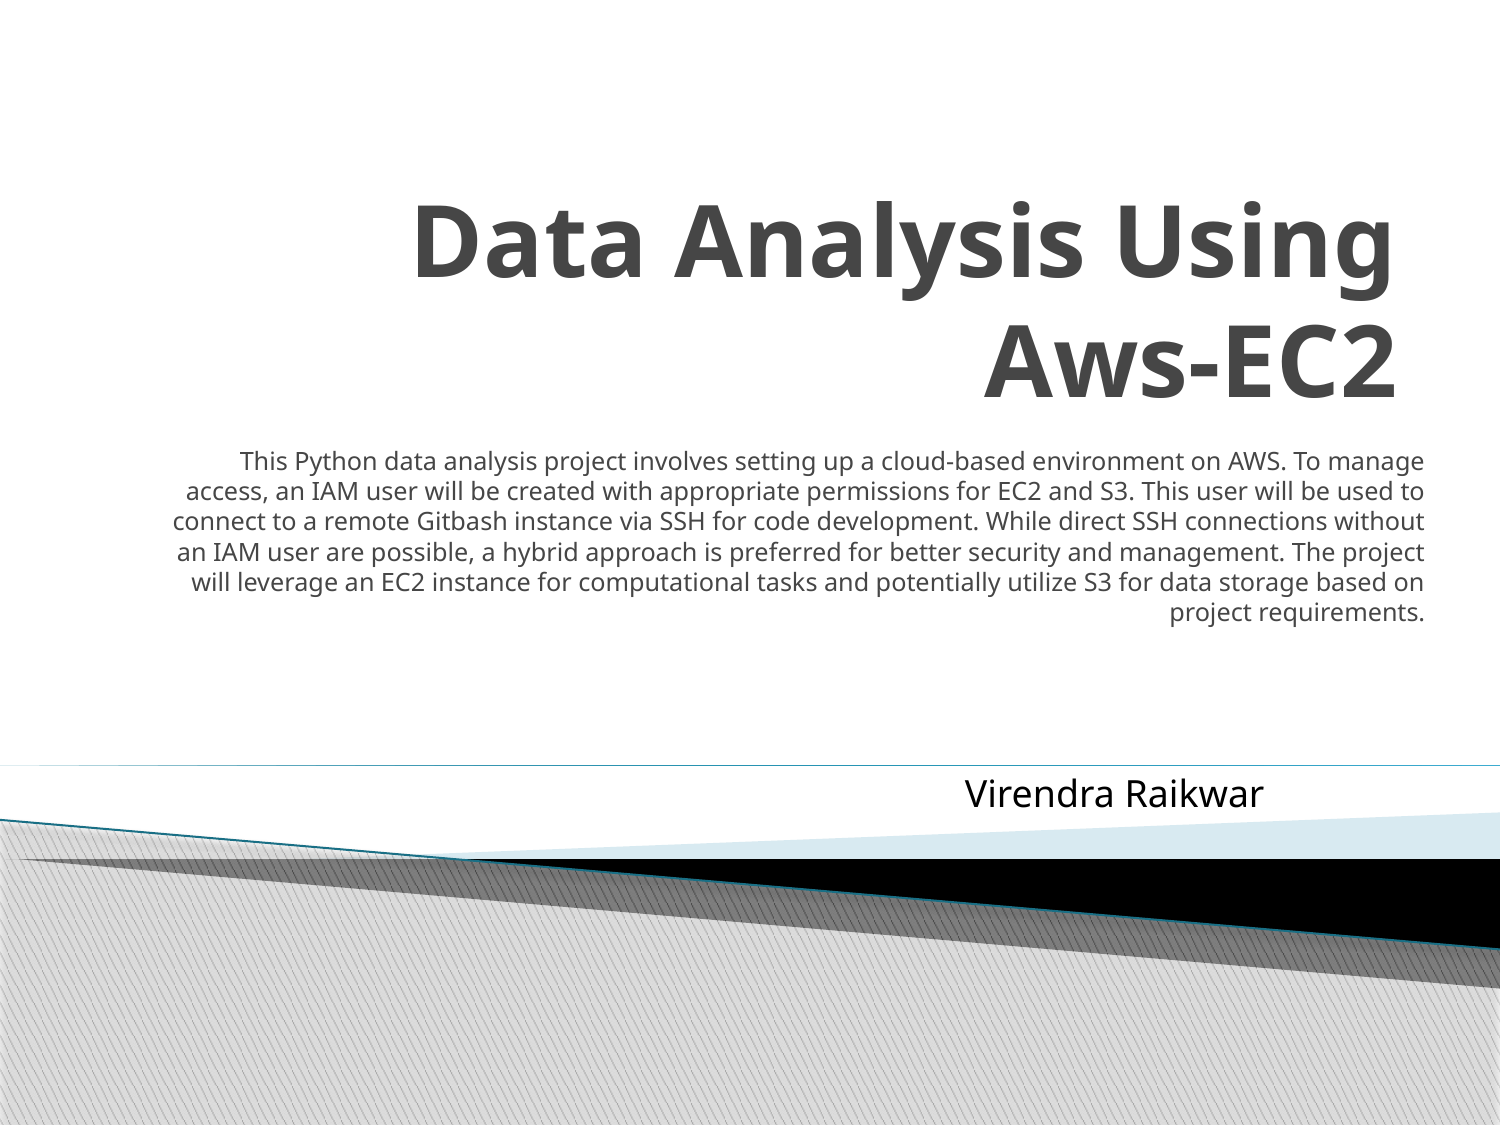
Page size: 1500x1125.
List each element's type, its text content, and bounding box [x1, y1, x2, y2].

text_box Virendra Raikwar [950, 762, 1450, 823]
subtitle This Python data analysis project involves setting up a cloud-based environment on AWS. To manage access, an IAM user will be created with appropriate permissions for EC2 and S3. This user will be used to connect to a remote Gitbash instance via SSH for code development. While direct SSH connections without an IAM user are possible, a hybrid approach is preferred for better security and management. The project will leverage an EC2 instance for computational tasks and potentially utilize S3 for data storage based on project requirements. [162, 437, 1438, 635]
picture [5, 859, 1500, 989]
title Data Analysis Using Aws-EC2 [137, 125, 1413, 426]
